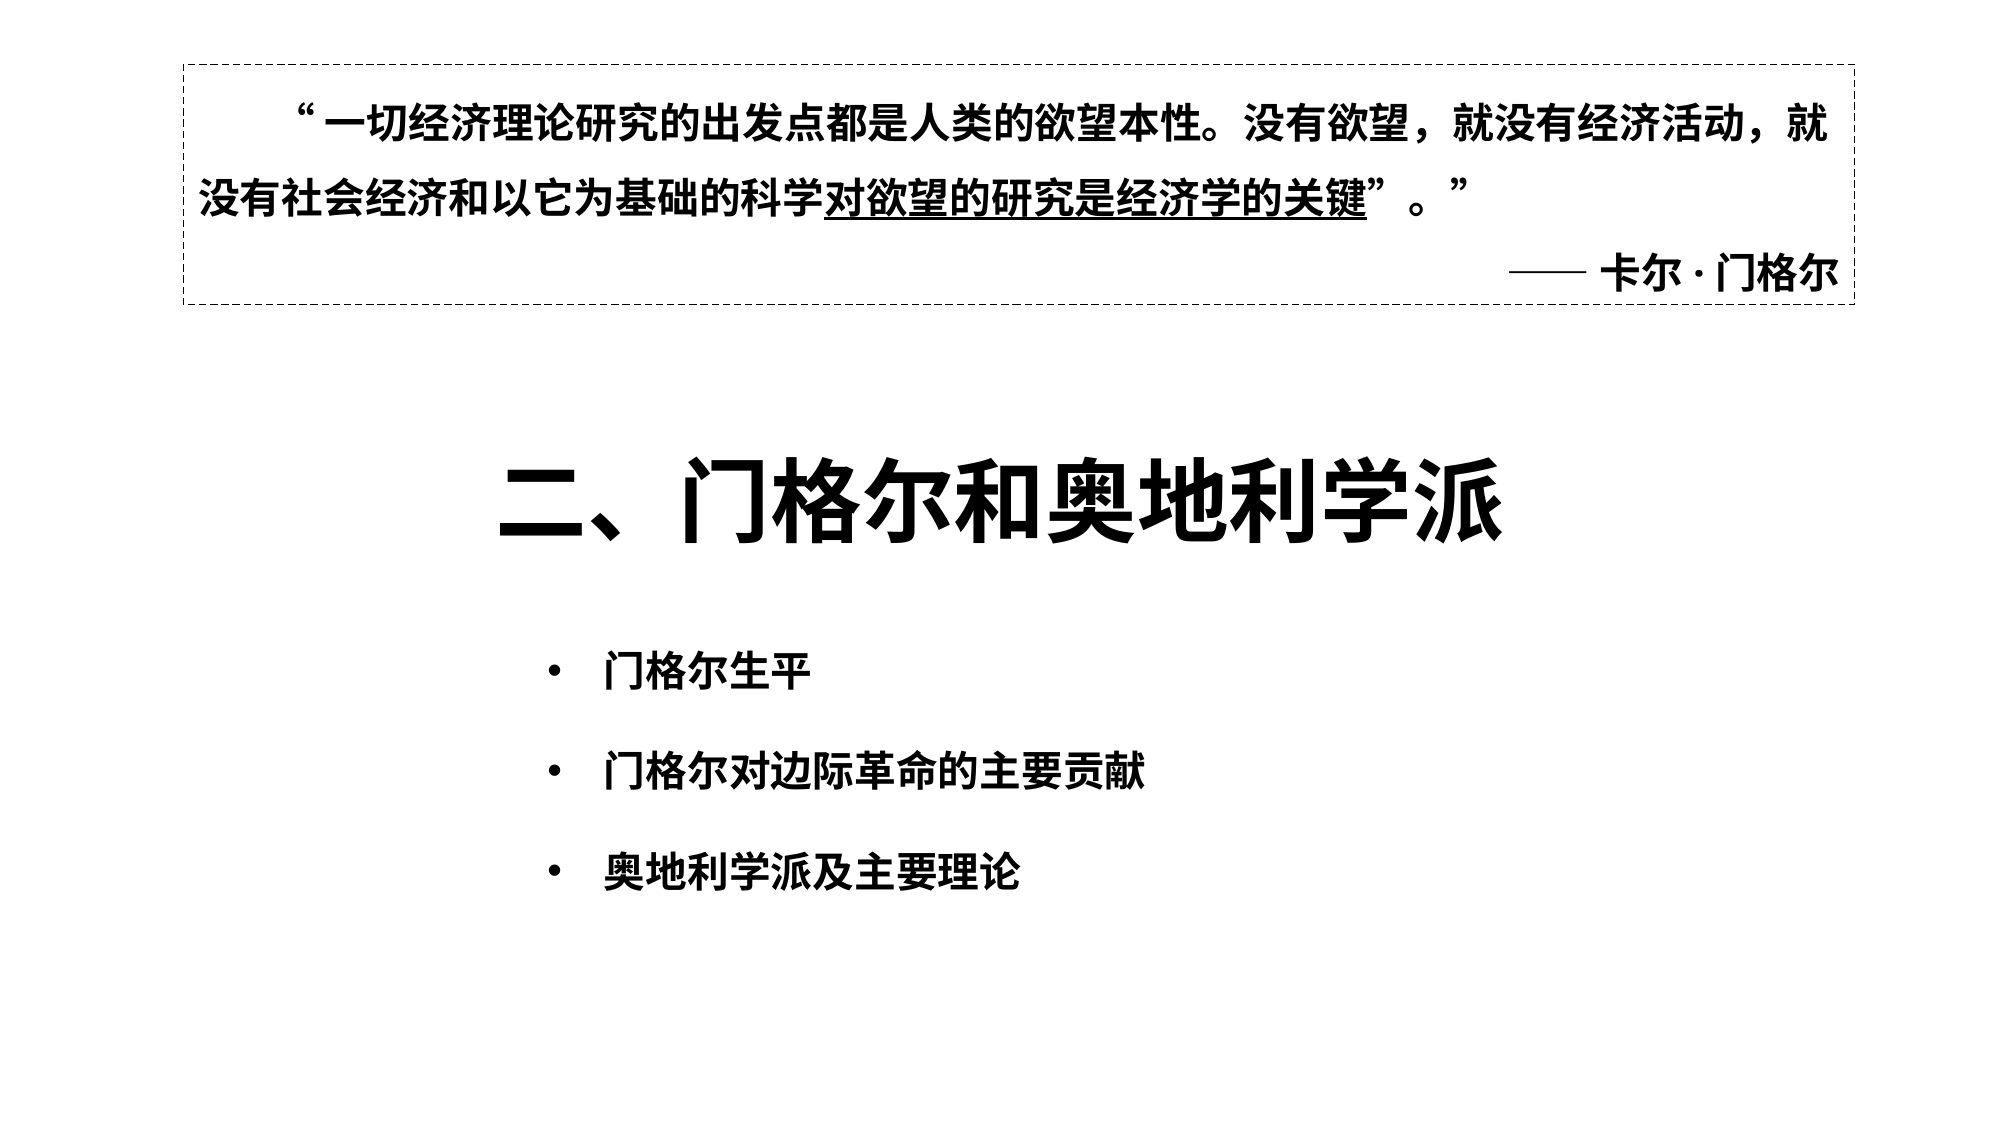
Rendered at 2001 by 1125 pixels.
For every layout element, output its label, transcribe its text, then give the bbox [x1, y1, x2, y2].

text_box 二、门格尔和奥地利学派 门格尔生平 门格尔对边际革命的主要贡献 奥地利学派及主要理论 [457, 436, 1543, 1003]
text_box “一切经济理论研究的出发点都是人类的欲望本性。没有欲望，就没有经济活动，就没有社会经济和以它为基础的科学对欲望的研究是经济学的关键”。” ——卡尔·门格尔 [183, 64, 1855, 305]
